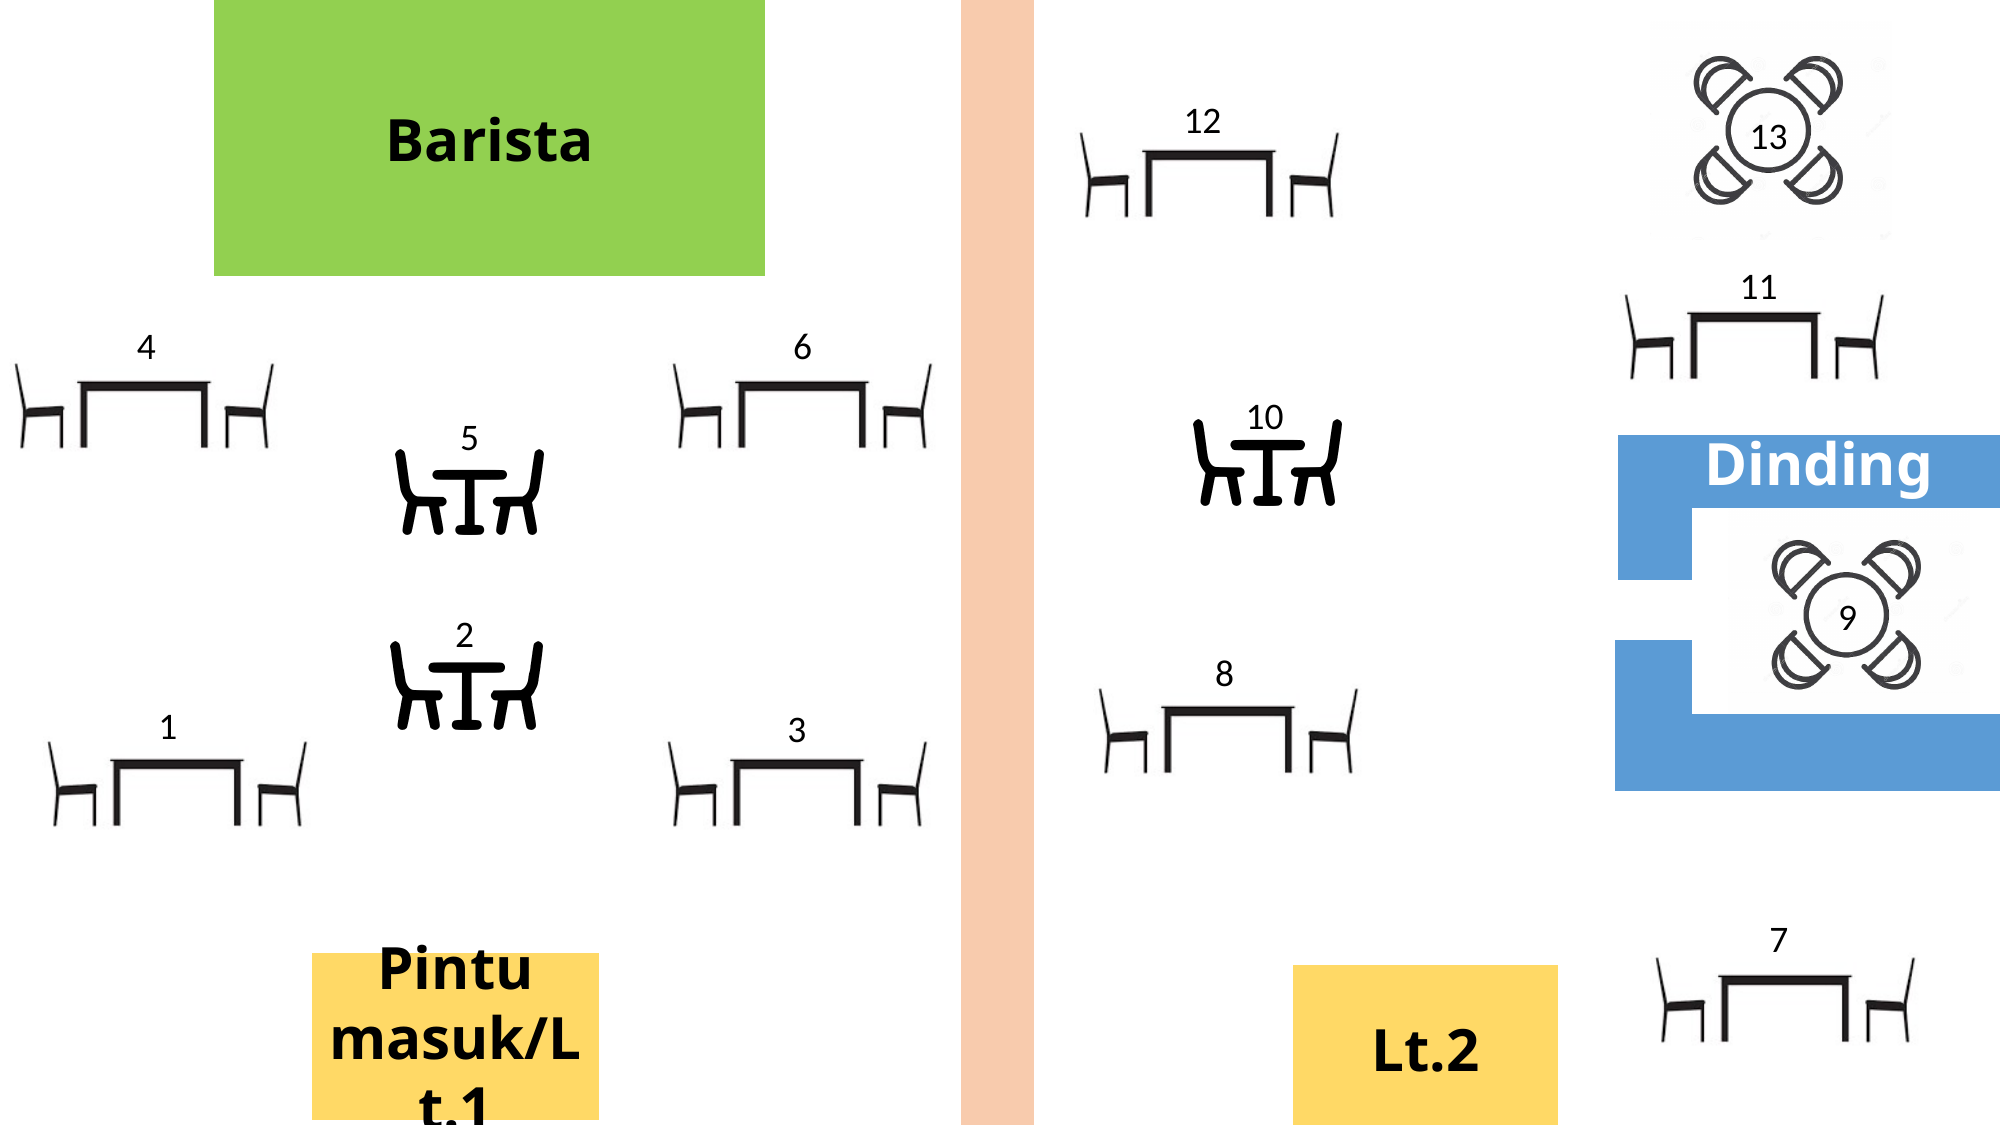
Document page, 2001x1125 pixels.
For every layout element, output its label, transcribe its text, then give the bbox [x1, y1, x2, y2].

picture [1619, 21, 1892, 434]
picture [1650, 901, 1921, 1096]
text_box [1615, 640, 2000, 791]
text_box [961, 0, 1034, 1125]
picture [42, 685, 313, 880]
text_box 2 [440, 603, 524, 641]
picture [1074, 76, 1345, 271]
picture [390, 641, 543, 730]
text_box Dinding [1663, 420, 1974, 505]
picture [395, 449, 544, 535]
picture [667, 307, 938, 502]
text_box Barista [214, 0, 765, 276]
text_box 10 [1230, 384, 1314, 419]
picture [1728, 505, 1970, 725]
text_box [1618, 435, 1728, 580]
picture [661, 685, 933, 880]
text_box [1970, 435, 2000, 508]
text_box Lt.2 [1293, 965, 1558, 1125]
picture [1193, 419, 1342, 506]
text_box Pintu masuk/Lt.1 [312, 953, 599, 1120]
picture [9, 307, 280, 502]
text_box 5 [445, 405, 529, 449]
picture [1093, 632, 1364, 827]
